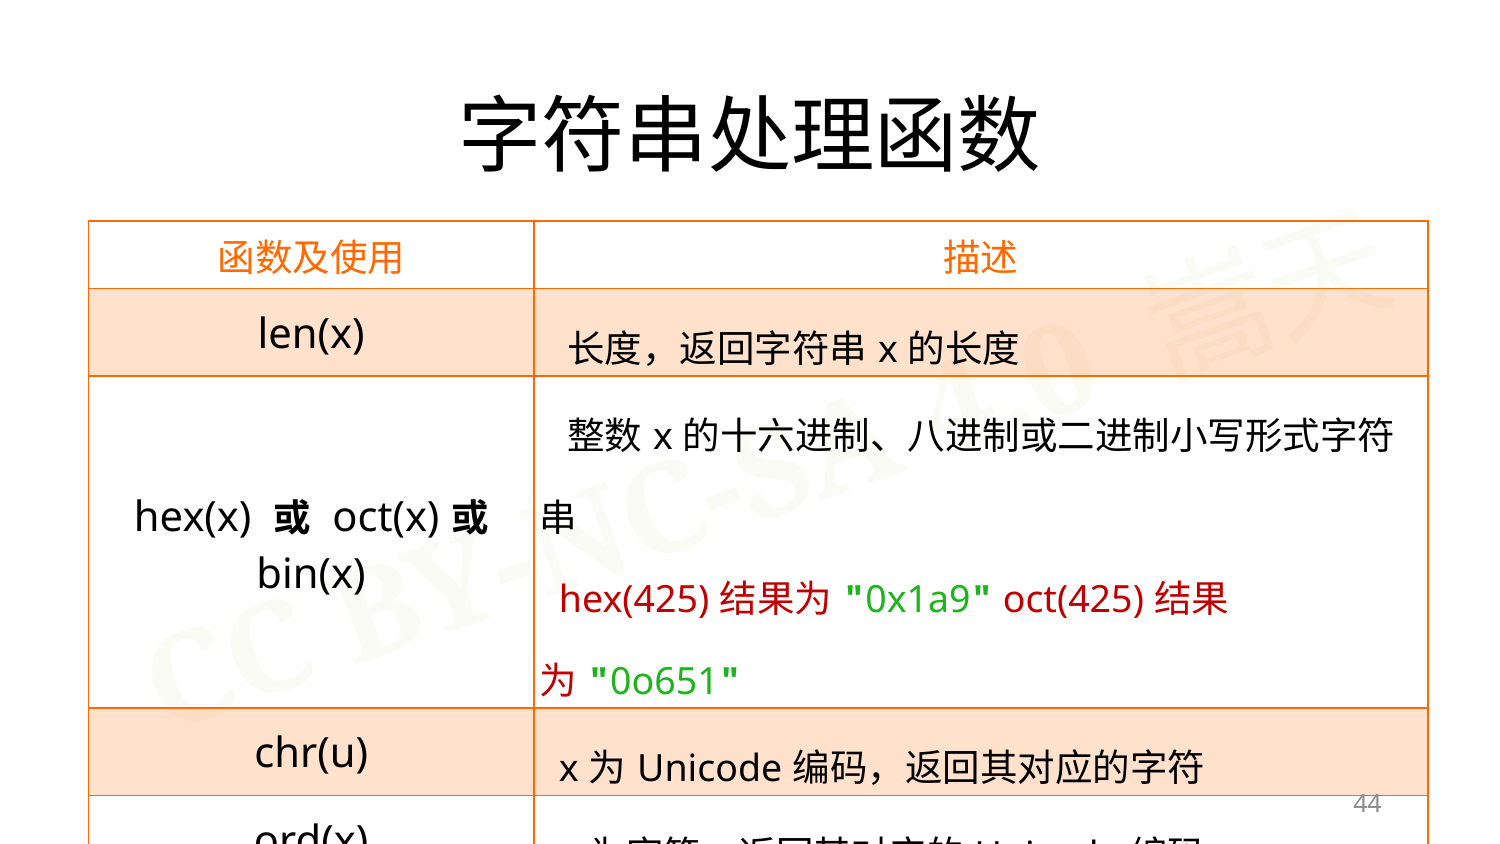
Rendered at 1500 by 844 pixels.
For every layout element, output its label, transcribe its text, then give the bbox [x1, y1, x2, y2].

table_cell ord(x) [89, 796, 533, 844]
table_cell x为字符，返回其对应的Unicode编码 [535, 796, 1427, 844]
table_cell x为Unicode编码，返回其对应的字符 [535, 709, 1427, 795]
table_cell len(x) [89, 289, 533, 375]
table_header 描述 [535, 222, 1427, 288]
table_cell 长度，返回字符串x的长度 [535, 289, 1427, 375]
table_cell chr(u) [89, 709, 533, 795]
table_cell hex(x) 或 oct(x)或 bin(x) [89, 377, 533, 707]
slide_number 44 [1059, 782, 1397, 828]
table_header 函数及使用 [89, 222, 533, 288]
text_box 字符串处理函数 [0, 79, 1500, 211]
table_cell 整数x的十六进制、八进制或二进制小写形式字符串 hex(425)结果为"0x1a9" oct(425)结果为"0o651" [535, 377, 1427, 707]
